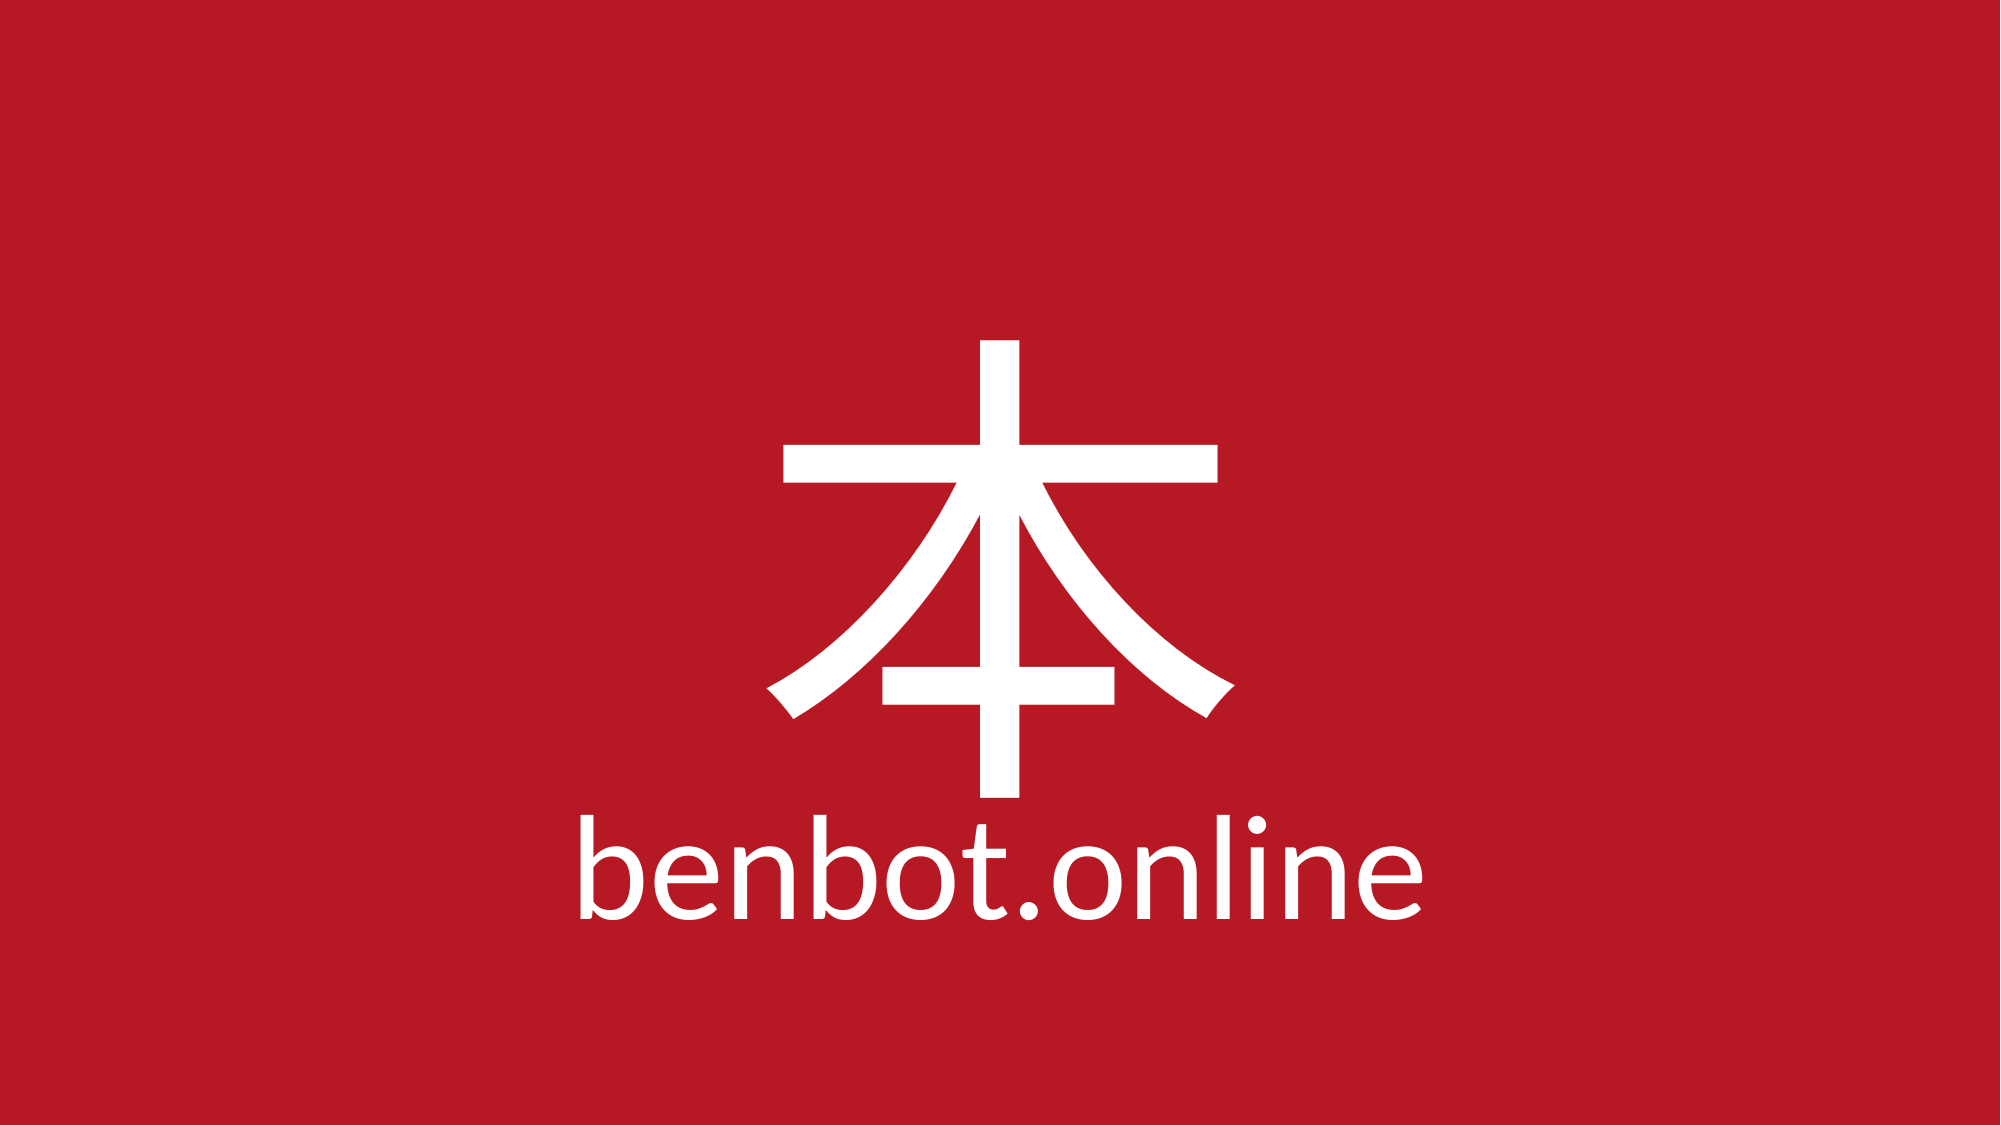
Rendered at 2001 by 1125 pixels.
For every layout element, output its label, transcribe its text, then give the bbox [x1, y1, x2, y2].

text_box benbot.online [556, 762, 1444, 957]
text_box 本 [696, 253, 1304, 762]
